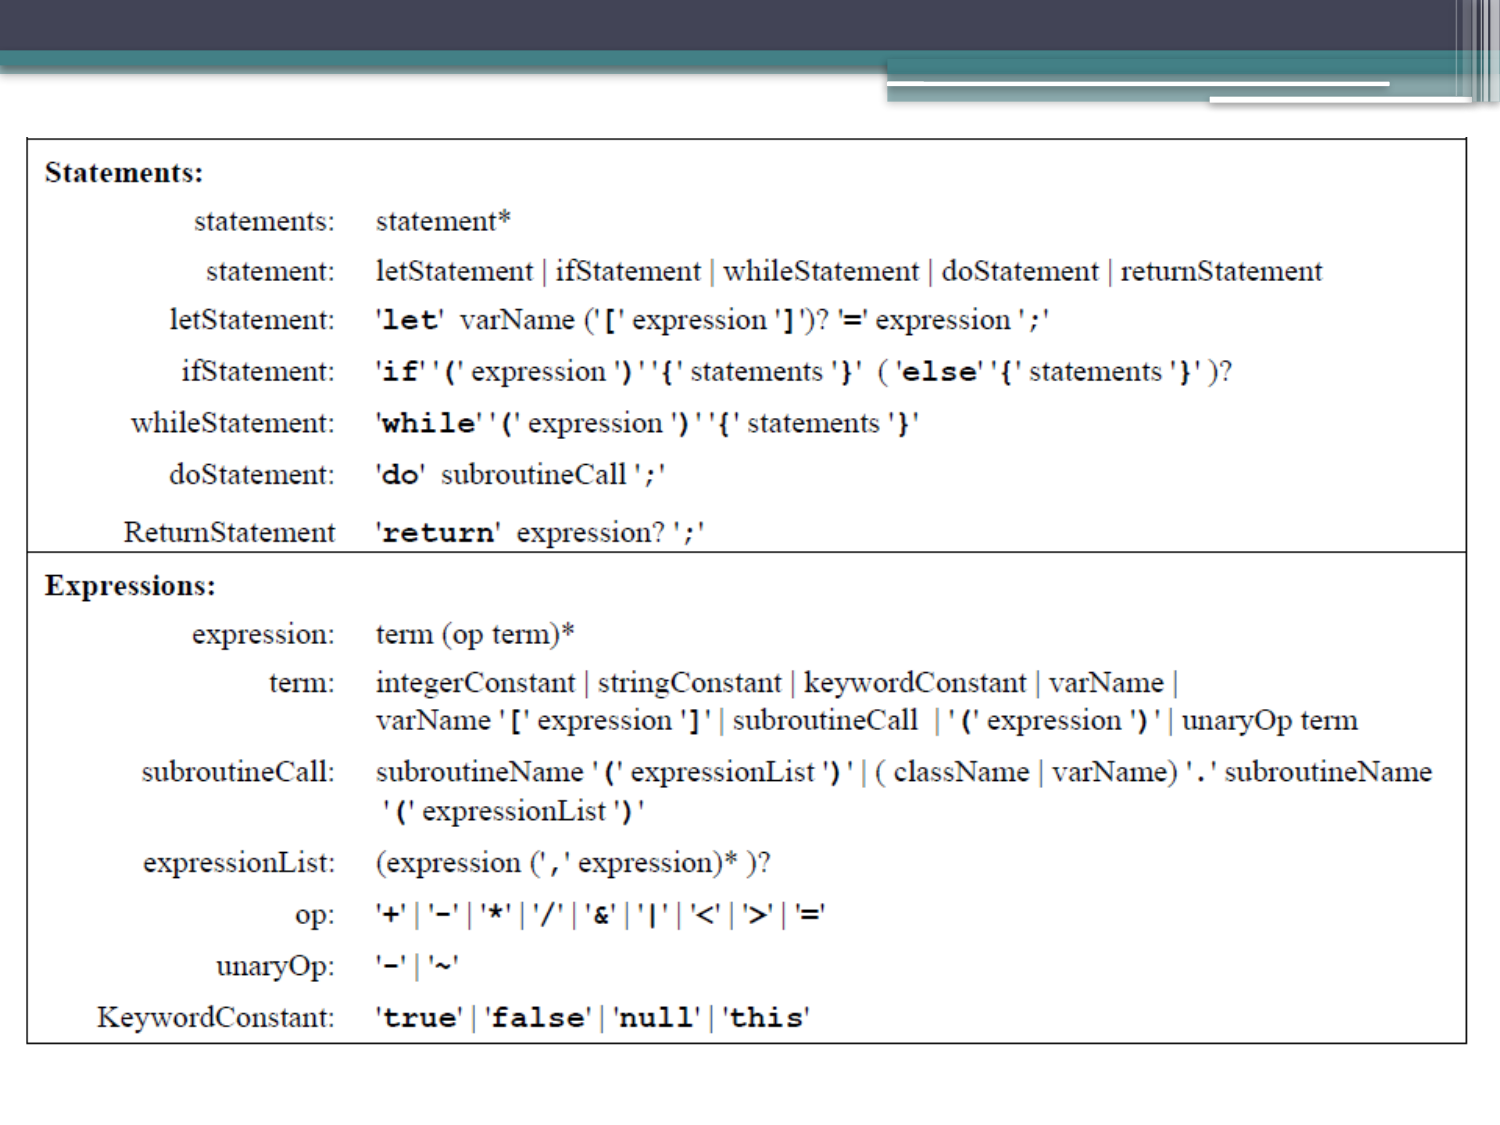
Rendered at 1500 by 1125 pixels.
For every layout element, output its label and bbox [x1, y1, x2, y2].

picture [24, 137, 1470, 1046]
